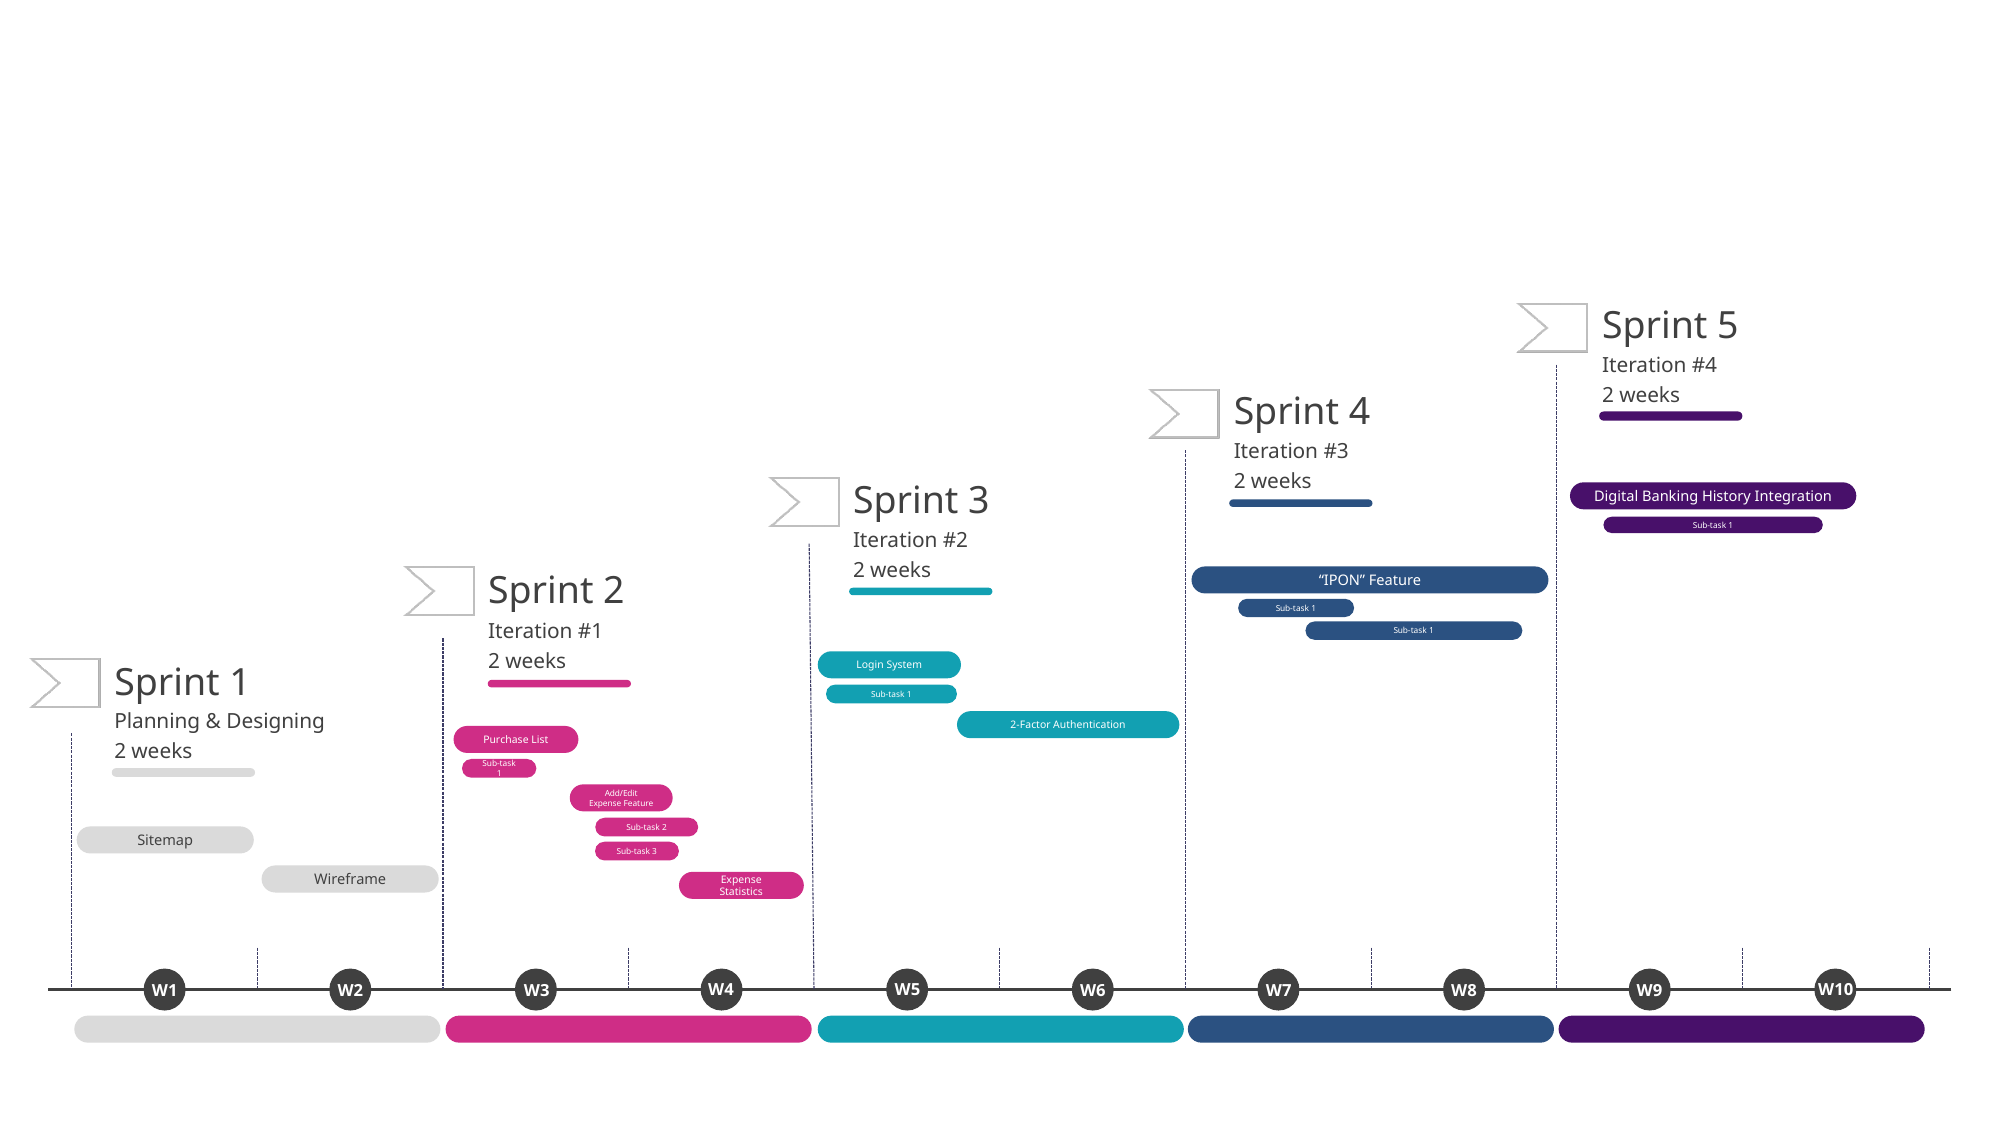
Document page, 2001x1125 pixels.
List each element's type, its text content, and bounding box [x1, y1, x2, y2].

text_box Sub-task 1 [1304, 620, 1524, 641]
text_box Add/Edit Expense Feature [568, 783, 674, 813]
text_box [73, 1014, 442, 1044]
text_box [809, 543, 814, 990]
text_box Sub-task 1 [460, 757, 538, 779]
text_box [514, 968, 557, 1011]
text_box [816, 1014, 1185, 1044]
text_box Sitemap [75, 825, 255, 855]
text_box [750, 465, 1066, 596]
text_box “IPON” Feature [1190, 565, 1550, 595]
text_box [886, 968, 929, 1011]
text_box Sub-task 1 [1237, 597, 1356, 619]
text_box [444, 1014, 813, 1044]
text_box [1071, 968, 1114, 1011]
text_box Wireframe [260, 864, 440, 894]
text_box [143, 968, 186, 1011]
text_box Digital Banking History Integration [1568, 481, 1858, 511]
text_box Sub-task 3 [594, 840, 680, 862]
text_box Sub-task 1 [1602, 515, 1824, 535]
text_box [1628, 968, 1671, 1011]
text_box Login System [816, 650, 963, 680]
text_box Sub-task 2 [594, 816, 700, 838]
text_box [1186, 1014, 1556, 1044]
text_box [1257, 968, 1300, 1011]
text_box Purchase List [452, 724, 580, 754]
text_box Sub-task 1 [824, 683, 959, 705]
text_box [1557, 1014, 1926, 1044]
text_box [1129, 376, 1447, 507]
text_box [10, 646, 327, 777]
text_box 2-Factor Authentication [955, 710, 1181, 740]
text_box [329, 968, 372, 1011]
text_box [700, 968, 743, 1011]
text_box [1814, 968, 1857, 1011]
text_box Expense Statistics [677, 870, 805, 900]
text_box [1443, 968, 1486, 1011]
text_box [385, 554, 701, 688]
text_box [1497, 291, 1815, 421]
